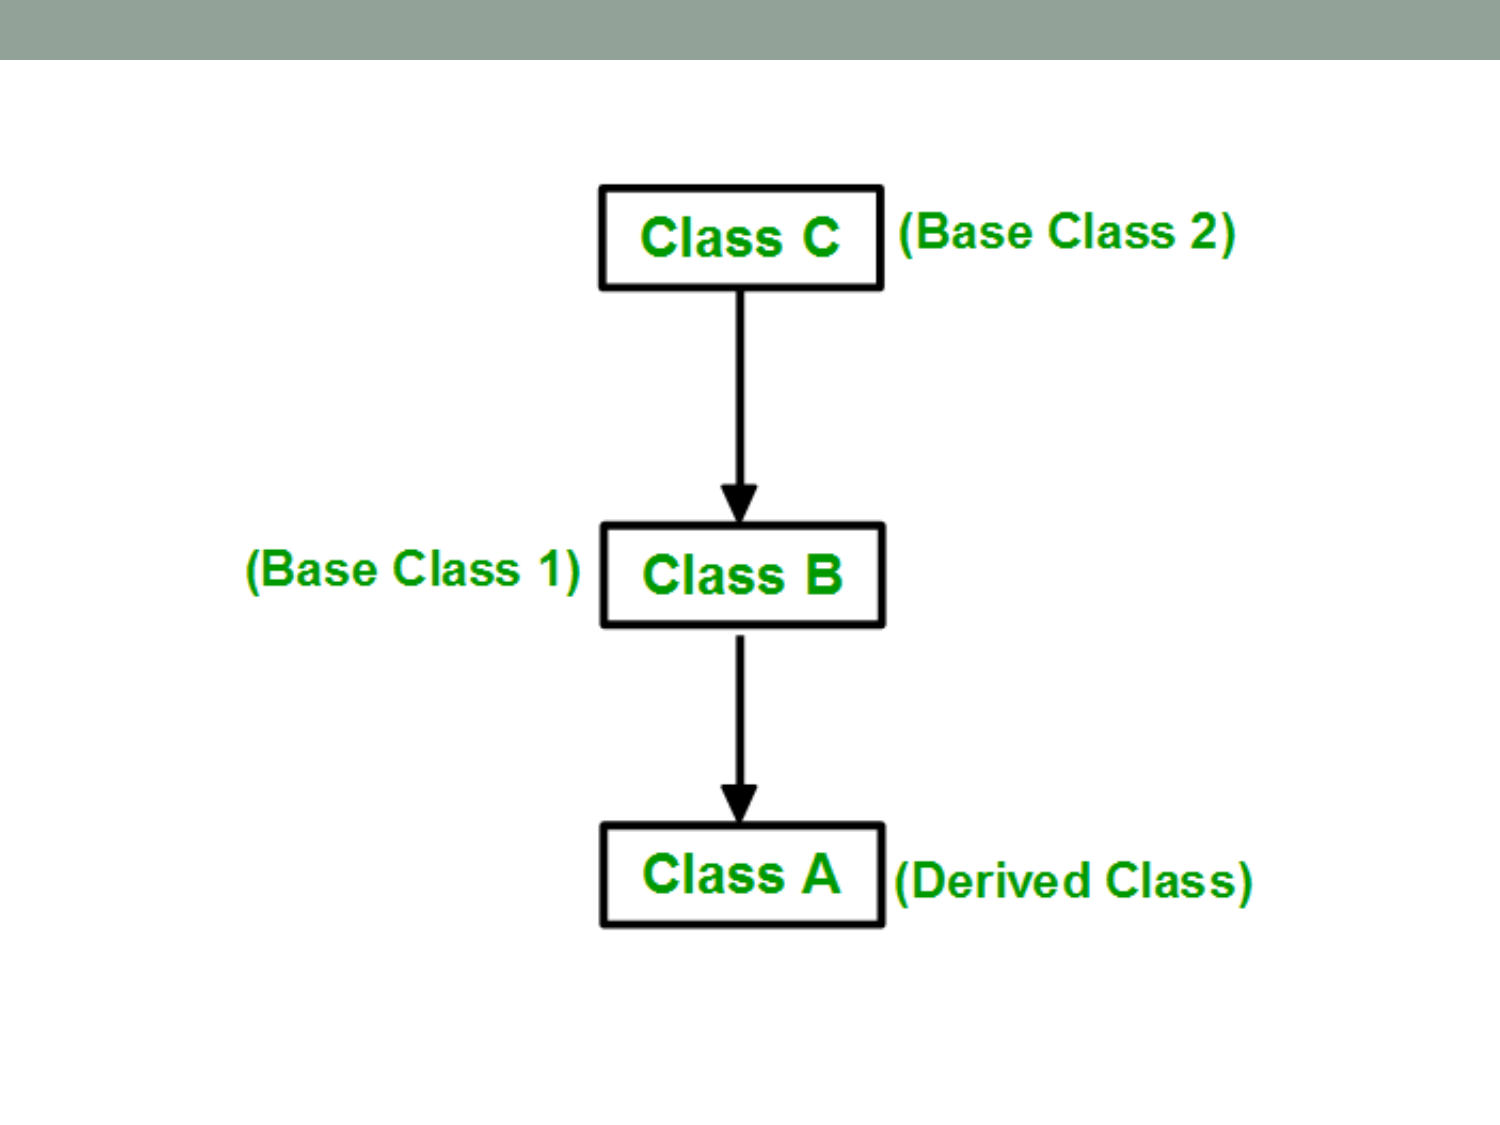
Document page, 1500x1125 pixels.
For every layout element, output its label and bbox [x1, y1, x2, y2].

list [229, 172, 1264, 944]
